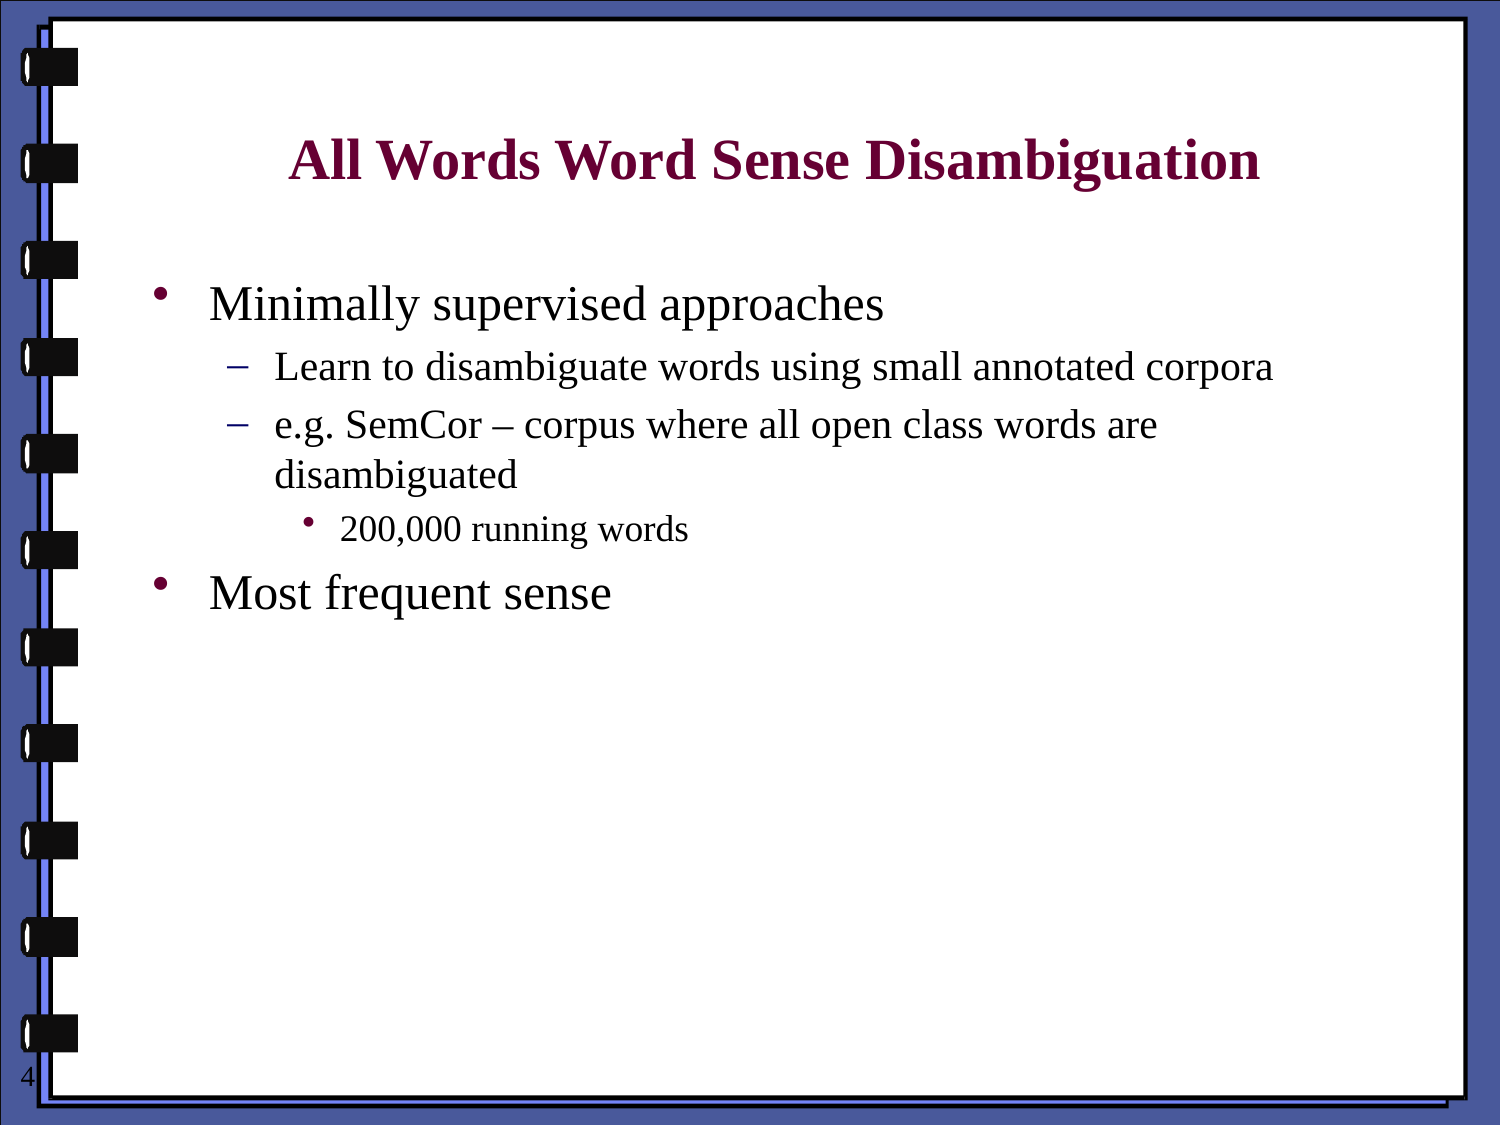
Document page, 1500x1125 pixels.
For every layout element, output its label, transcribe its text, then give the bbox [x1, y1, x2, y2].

list Minimally supervised approaches Learn to disambiguate words using small annotated corpora e.g. SemCor – corpus where all open class words are disambiguated 200,000 running words Most frequent sense [137, 262, 1413, 1063]
title All Words Word Sense Disambiguation [137, 62, 1413, 251]
